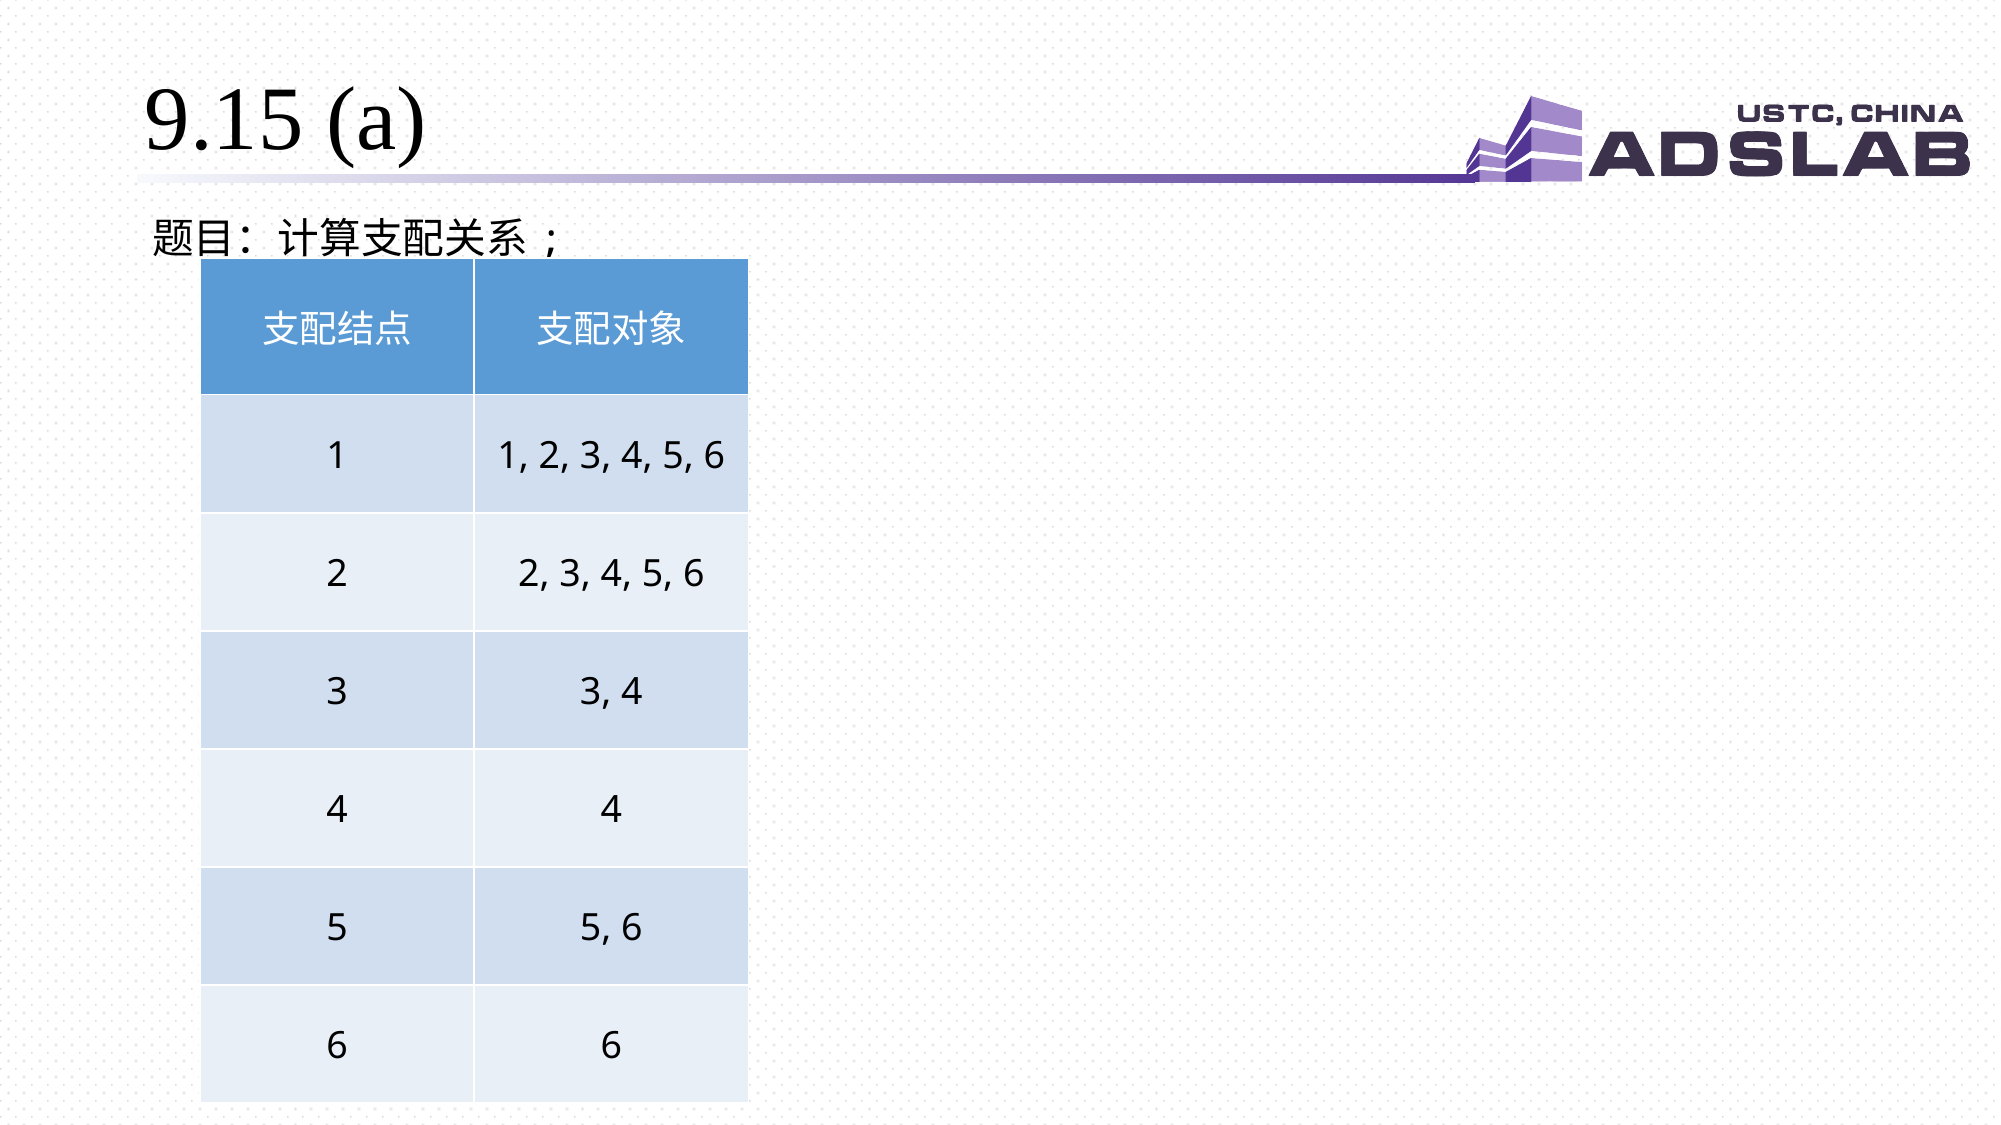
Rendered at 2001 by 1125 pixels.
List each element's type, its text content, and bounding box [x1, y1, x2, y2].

table_header 支配对象 [475, 259, 748, 394]
table_cell 1 [201, 395, 473, 512]
table_cell 4 [475, 750, 748, 866]
title 9.15 (a) [136, 63, 1863, 178]
table_cell 2, 3, 4, 5, 6 [475, 514, 748, 630]
table_cell 2 [201, 514, 473, 630]
table_cell 6 [201, 986, 473, 1102]
table_cell 5, 6 [475, 868, 748, 984]
picture [0, 0, 2001, 1125]
table_cell 3, 4 [475, 632, 748, 748]
table_header 支配结点 [201, 259, 473, 394]
table_cell 6 [475, 986, 748, 1102]
table_cell 1, 2, 3, 4, 5, 6 [475, 395, 748, 512]
text_box 题目：计算支配关系; [137, 179, 1831, 269]
table_cell 5 [201, 868, 473, 984]
table_cell 4 [201, 750, 473, 866]
table_cell 3 [201, 632, 473, 748]
